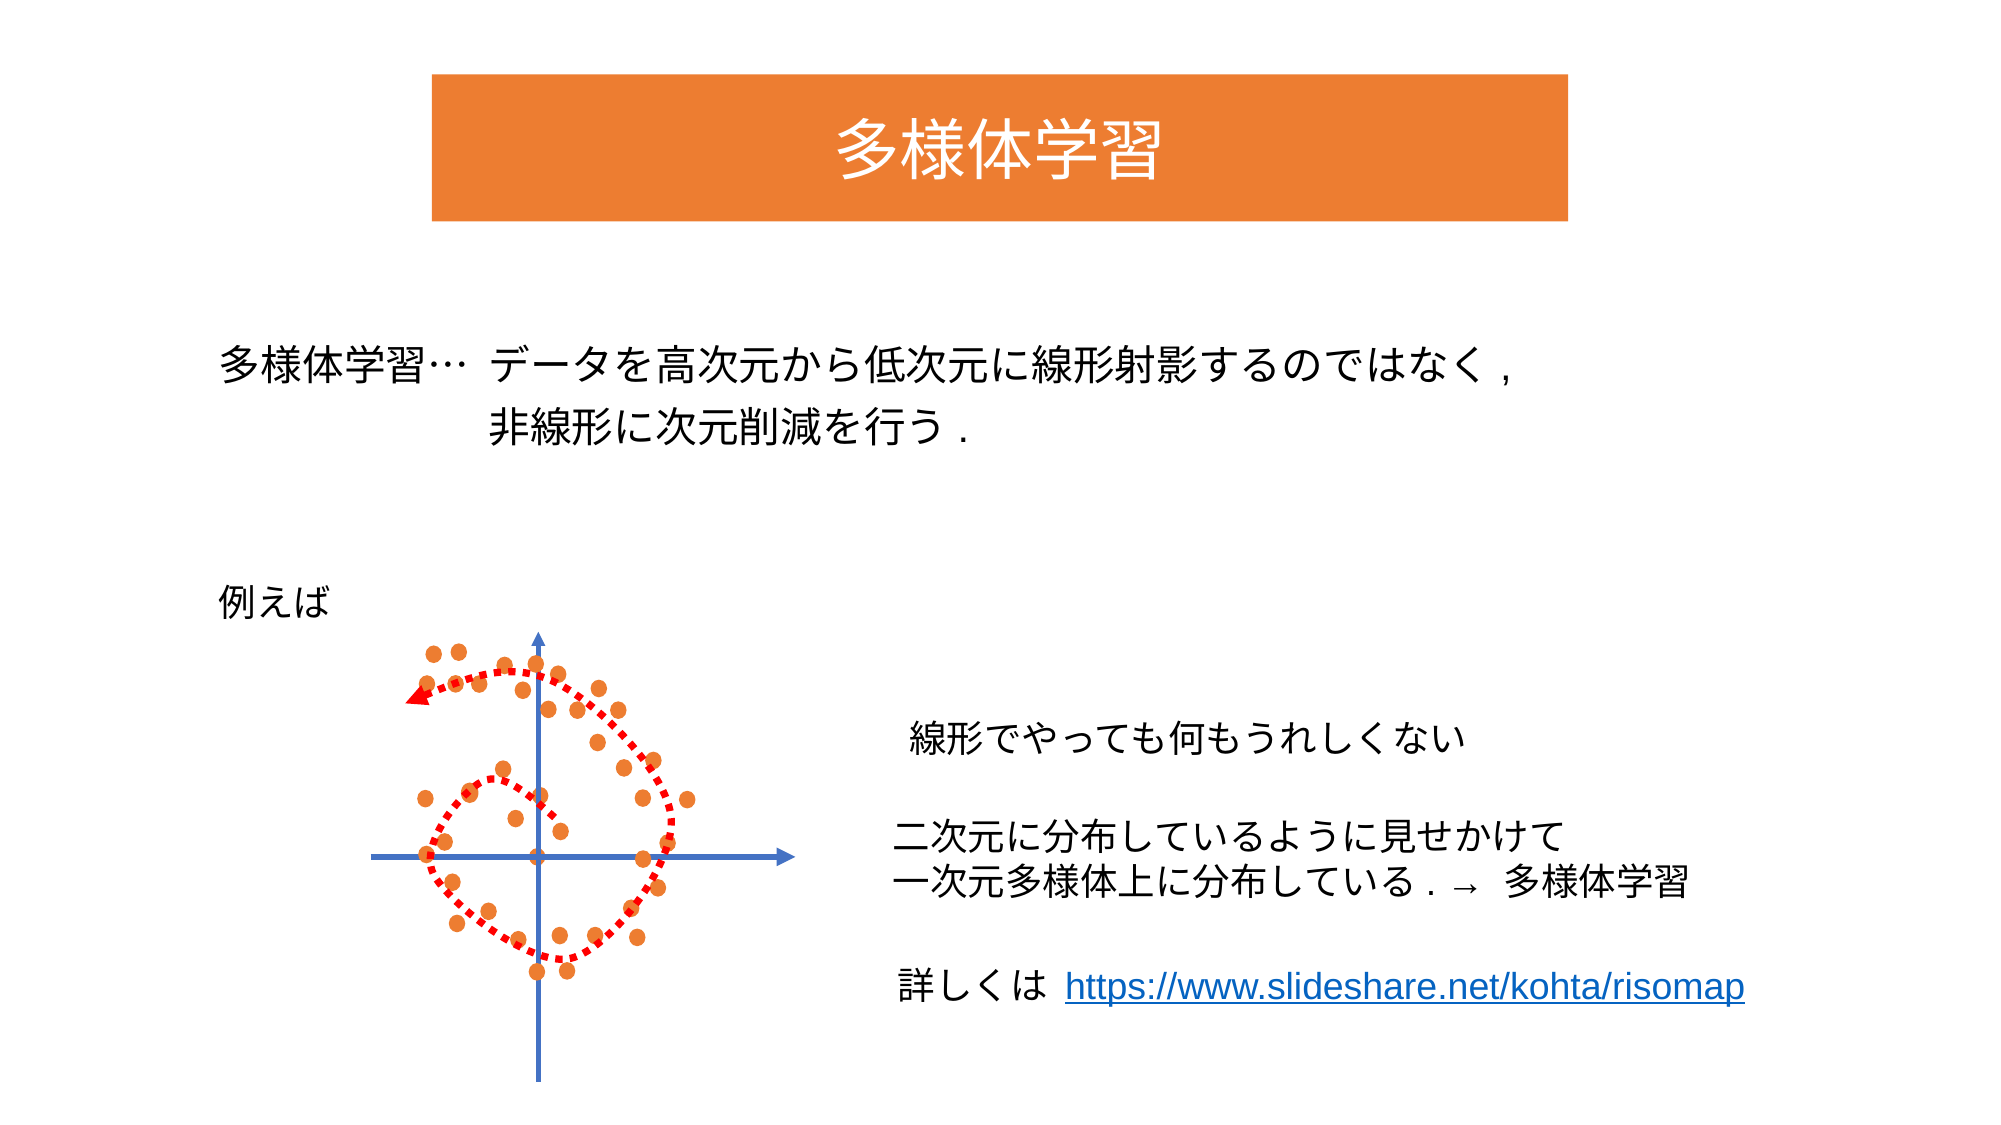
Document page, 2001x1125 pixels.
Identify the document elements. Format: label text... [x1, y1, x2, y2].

text_box 二次元に分布しているように見せかけて 一次元多様体上に分布している. → 多様体学習 [878, 805, 1707, 910]
text_box データを高次元から低次元に線形射影するのではなく, 非線形に次元削減を行う. [473, 331, 1527, 459]
text_box 詳しくは https://www.slideshare.net/kohta/risomap [882, 955, 1761, 1015]
text_box 多様体学習 [431, 73, 1569, 222]
text_box 多様体学習… [204, 331, 473, 396]
text_box 線形でやっても何もうれしくない [894, 707, 1505, 767]
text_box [370, 631, 796, 1082]
text_box 例えば [204, 571, 583, 631]
